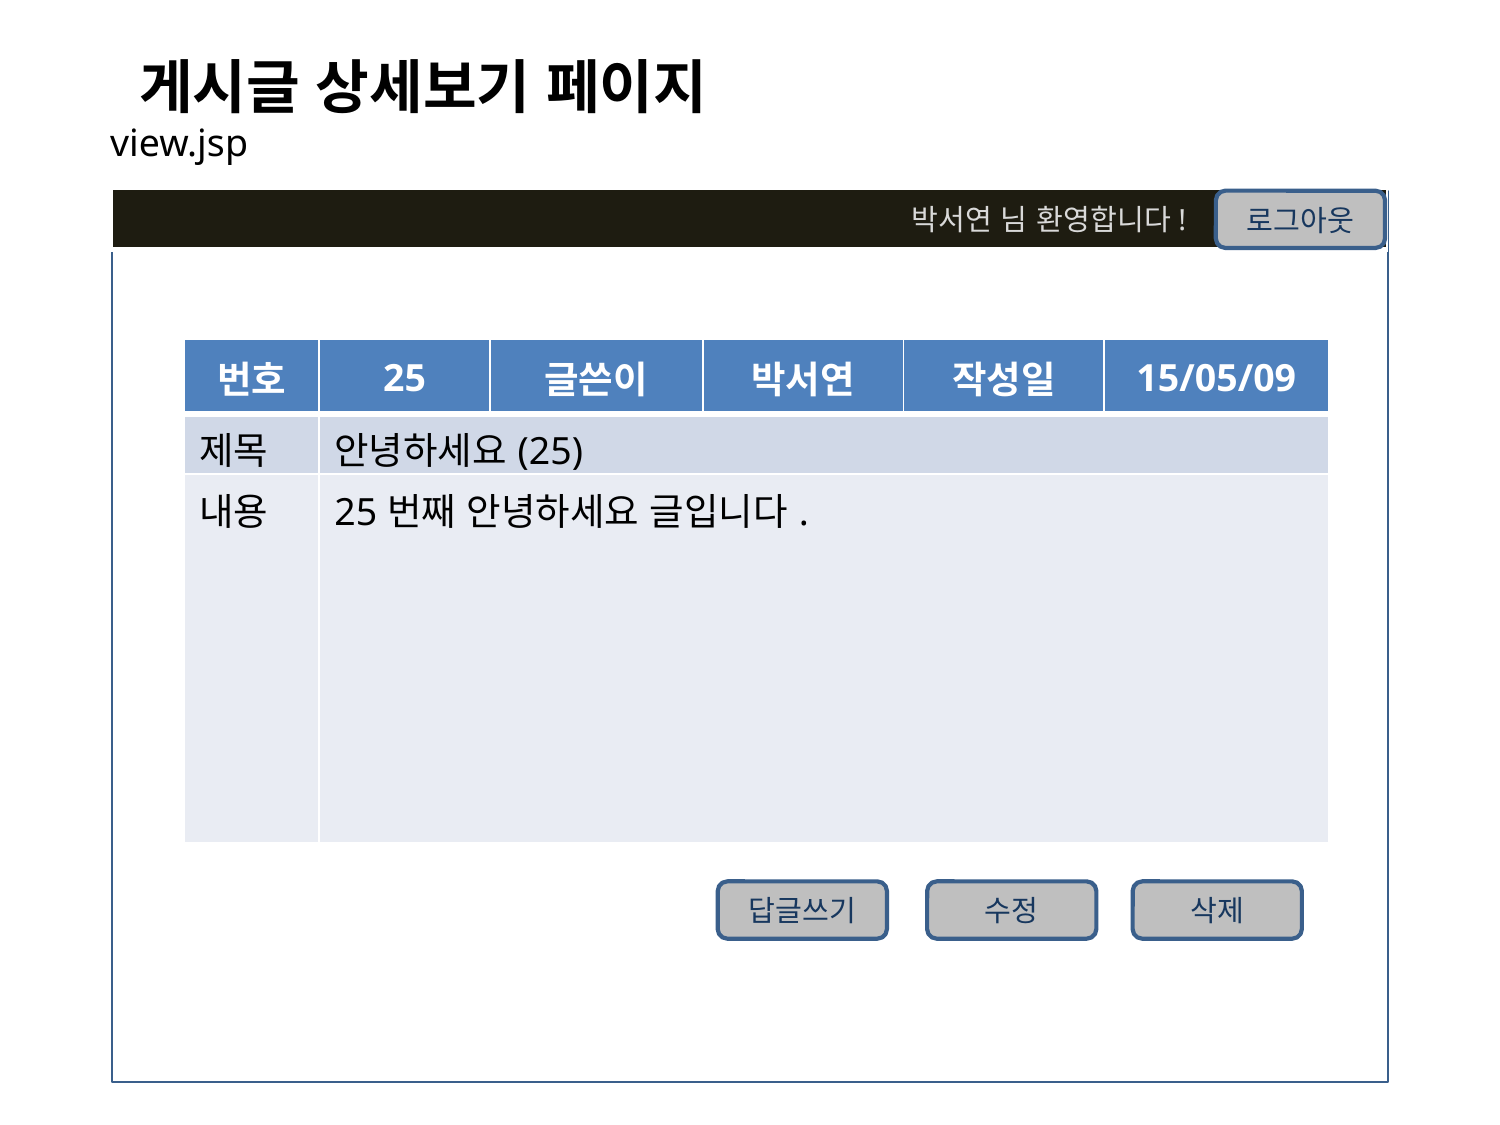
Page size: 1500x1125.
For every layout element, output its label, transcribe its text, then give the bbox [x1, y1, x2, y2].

table_cell 25번째 안녕하세요 글입니다. [320, 475, 1328, 842]
text_box 로그아웃 [1213, 188, 1388, 251]
text_box 수정 [925, 879, 1099, 941]
table_header 25 [320, 340, 489, 411]
table_header 작성일 [904, 340, 1103, 411]
text_box 게시글 상세보기 페이지 [124, 42, 722, 128]
table_header 번호 [185, 340, 318, 411]
text_box 답글쓰기 [715, 879, 890, 941]
text_box 삭제 [1130, 879, 1304, 941]
table_cell 내용 [185, 475, 318, 842]
text_box view.jsp [95, 111, 263, 172]
table_header 박서연 [704, 340, 903, 411]
table_cell 제목 [185, 417, 318, 473]
table_header [113, 190, 1218, 247]
table_header 15/05/09 [1105, 340, 1328, 411]
text_box [110, 189, 1390, 1084]
table_header 글쓴이 [491, 340, 702, 411]
table_cell 안녕하세요(25) [320, 417, 1328, 473]
text_box 박서연 님 환영합니다! [897, 194, 1202, 244]
